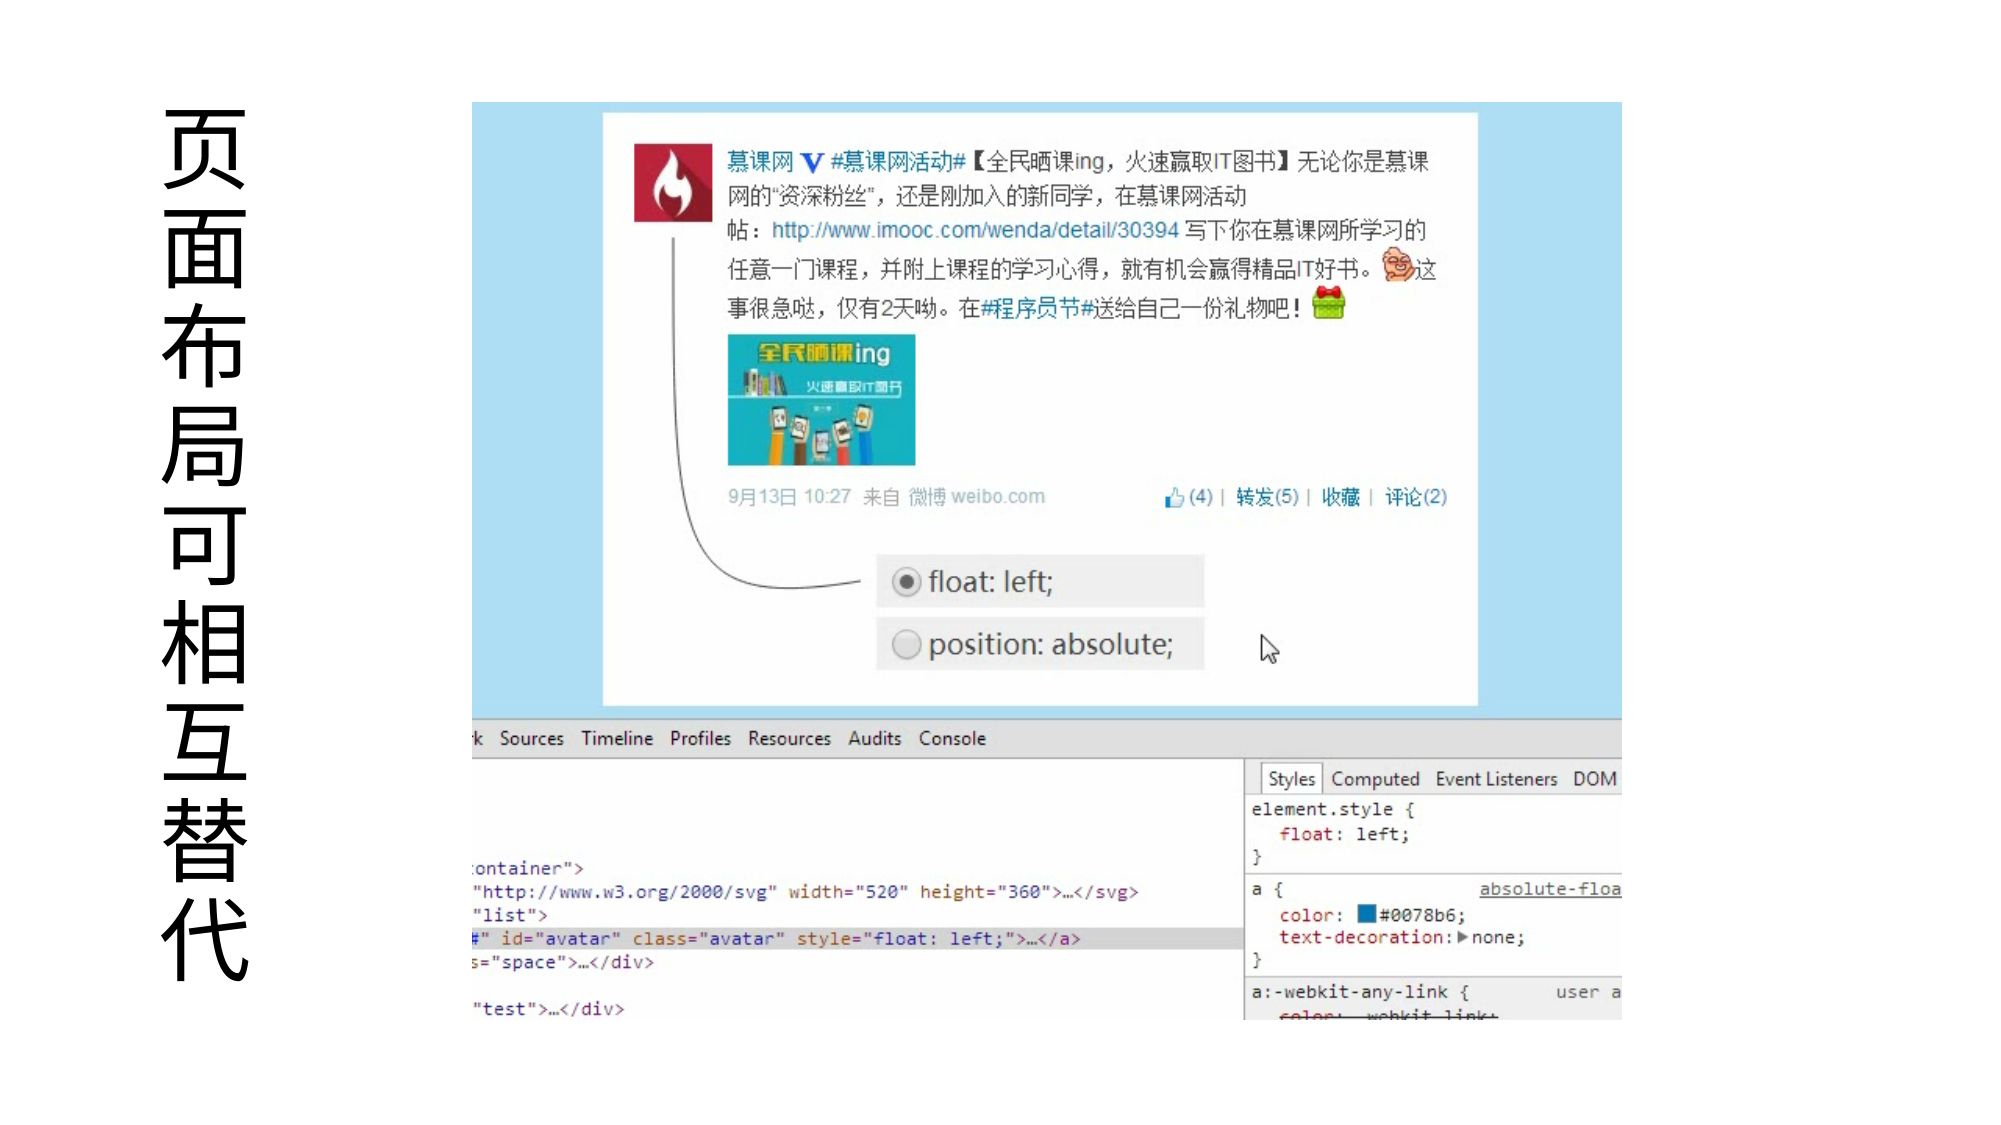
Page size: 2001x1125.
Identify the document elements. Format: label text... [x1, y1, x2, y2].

title 页面布局可相互替代 [144, 59, 266, 1039]
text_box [472, 101, 1623, 1021]
